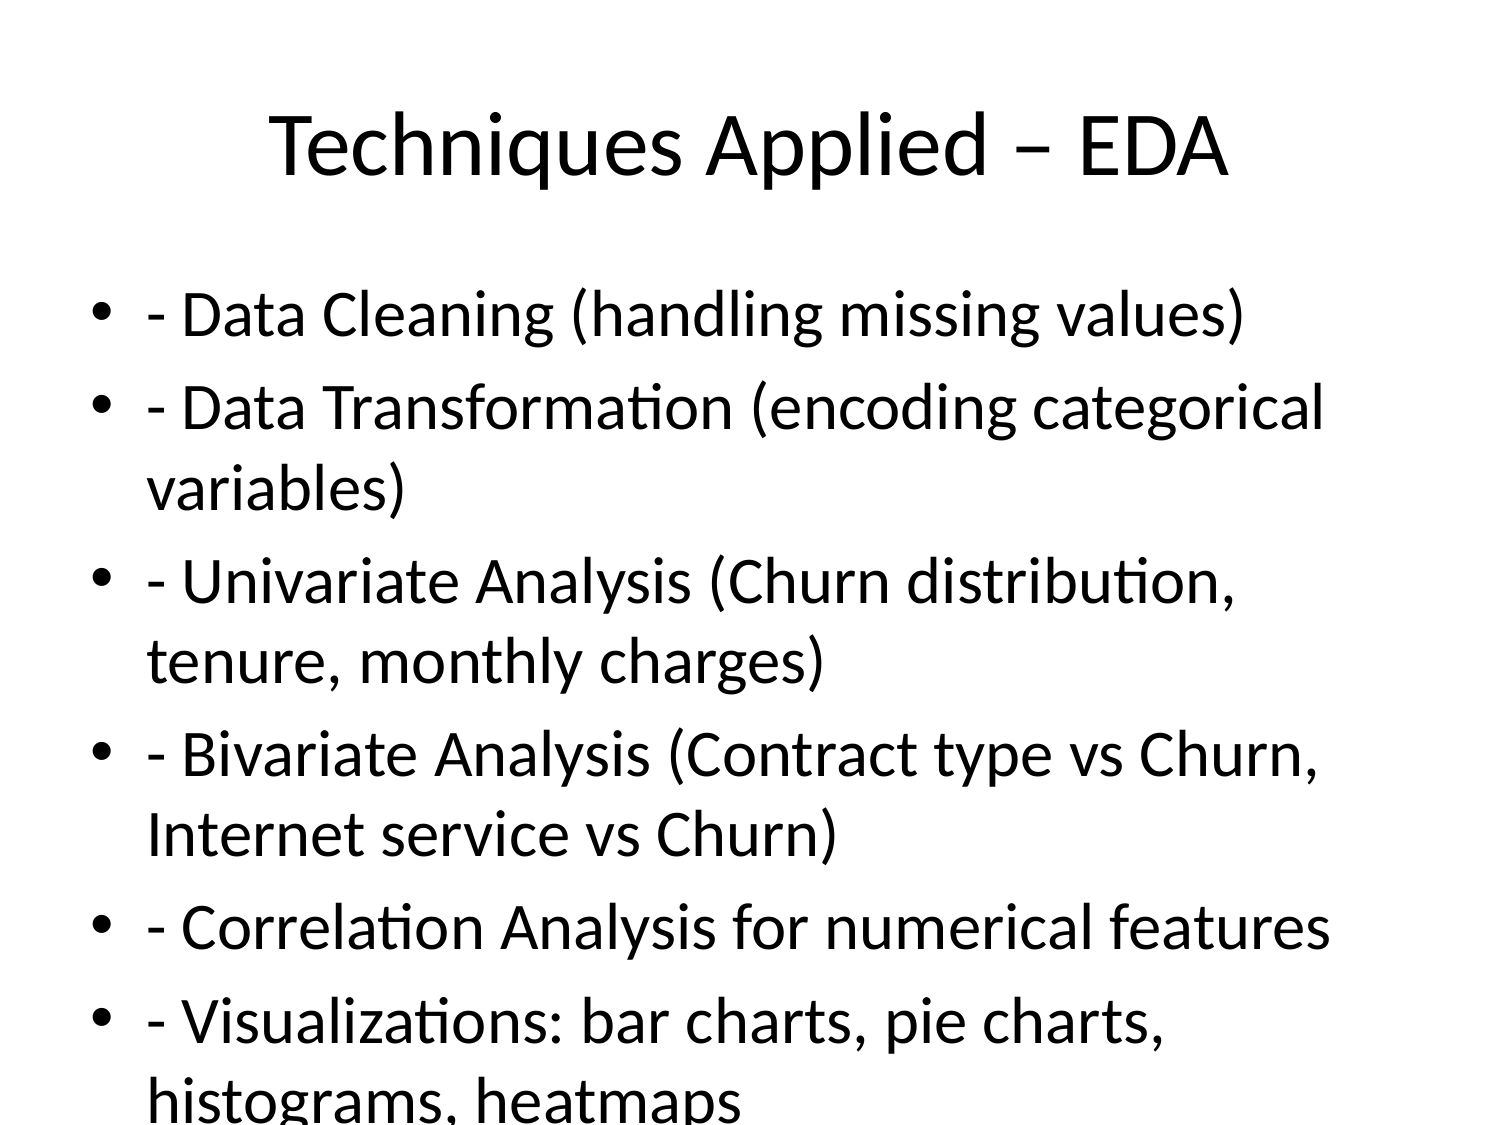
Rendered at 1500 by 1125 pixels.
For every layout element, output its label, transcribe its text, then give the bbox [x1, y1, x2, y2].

list - Data Cleaning (handling missing values) - Data Transformation (encoding categorical variables) - Univariate Analysis (Churn distribution, tenure, monthly charges) - Bivariate Analysis (Contract type vs Churn, Internet service vs Churn) - Correlation Analysis for numerical features - Visualizations: bar charts, pie charts, histograms, heatmaps [75, 262, 1425, 1005]
title Techniques Applied – EDA [75, 45, 1425, 233]
